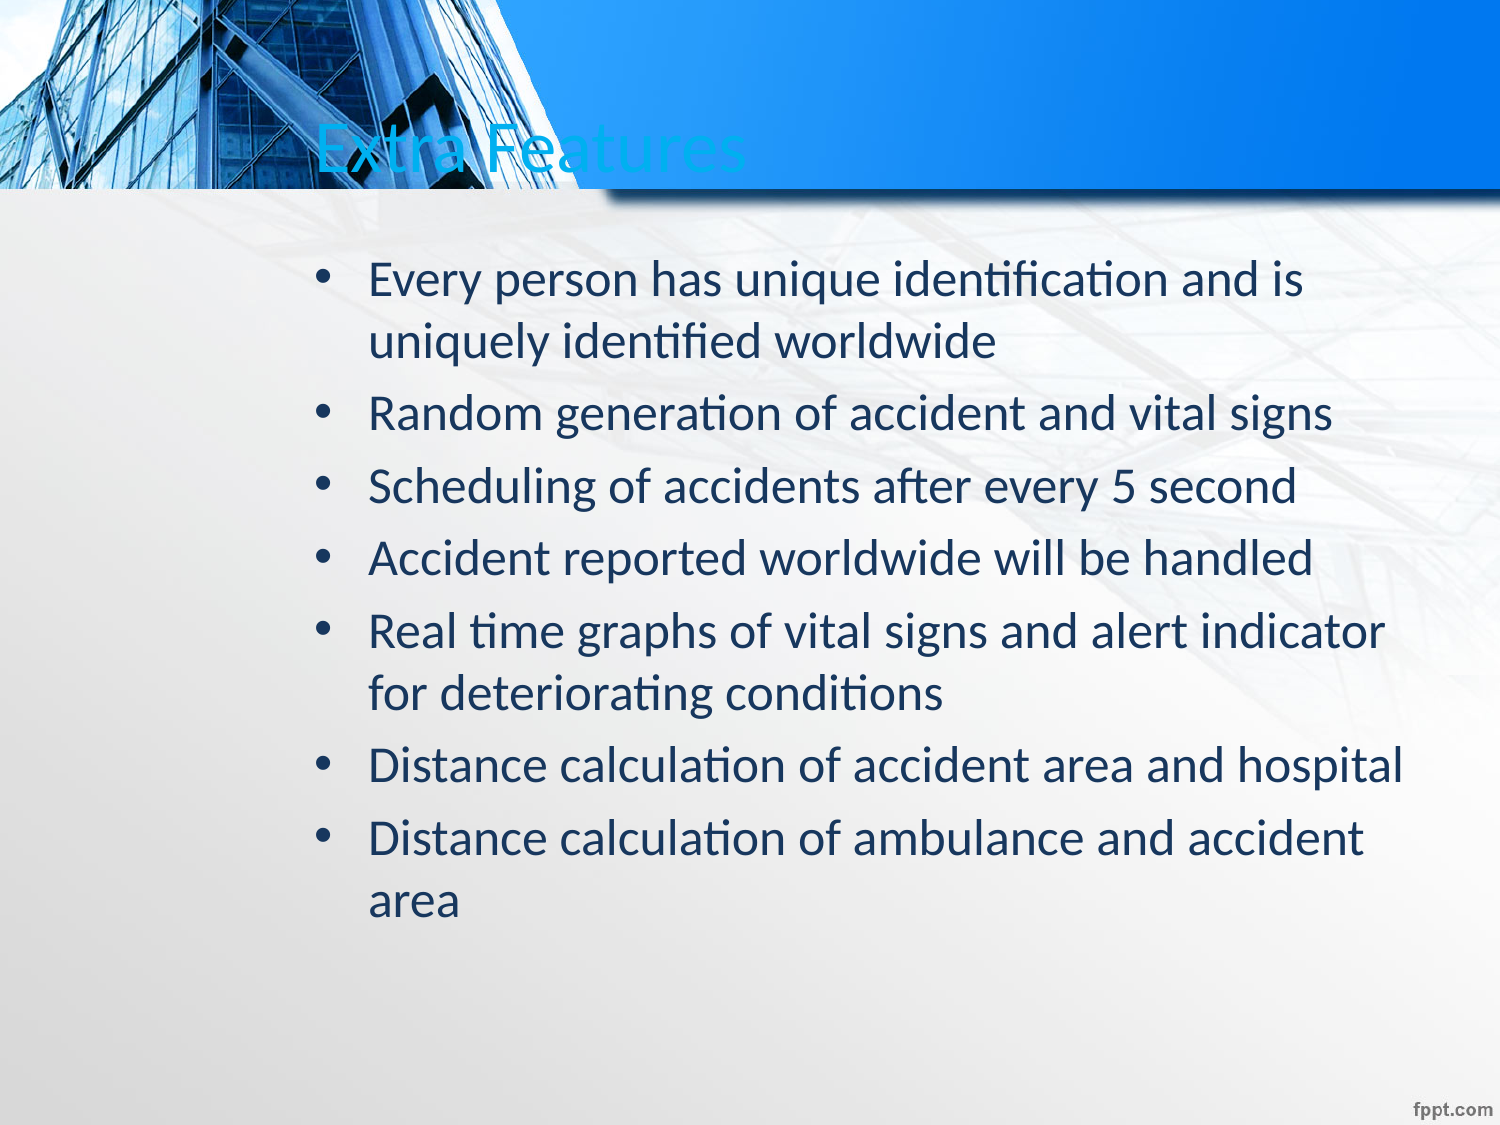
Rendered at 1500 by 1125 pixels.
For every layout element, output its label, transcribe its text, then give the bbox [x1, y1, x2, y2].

picture [0, 0, 1500, 1125]
title Extra Features [299, 86, 1450, 199]
list Every person has unique identification and is uniquely identified worldwide Random generation of accident and vital signs Scheduling of accidents after every 5 second Accident reported worldwide will be handled Real time graphs of vital signs and alert indicator for deteriorating conditions Distance calculation of accident area and hospital Distance calculation of ambulance and accident area [299, 236, 1450, 939]
